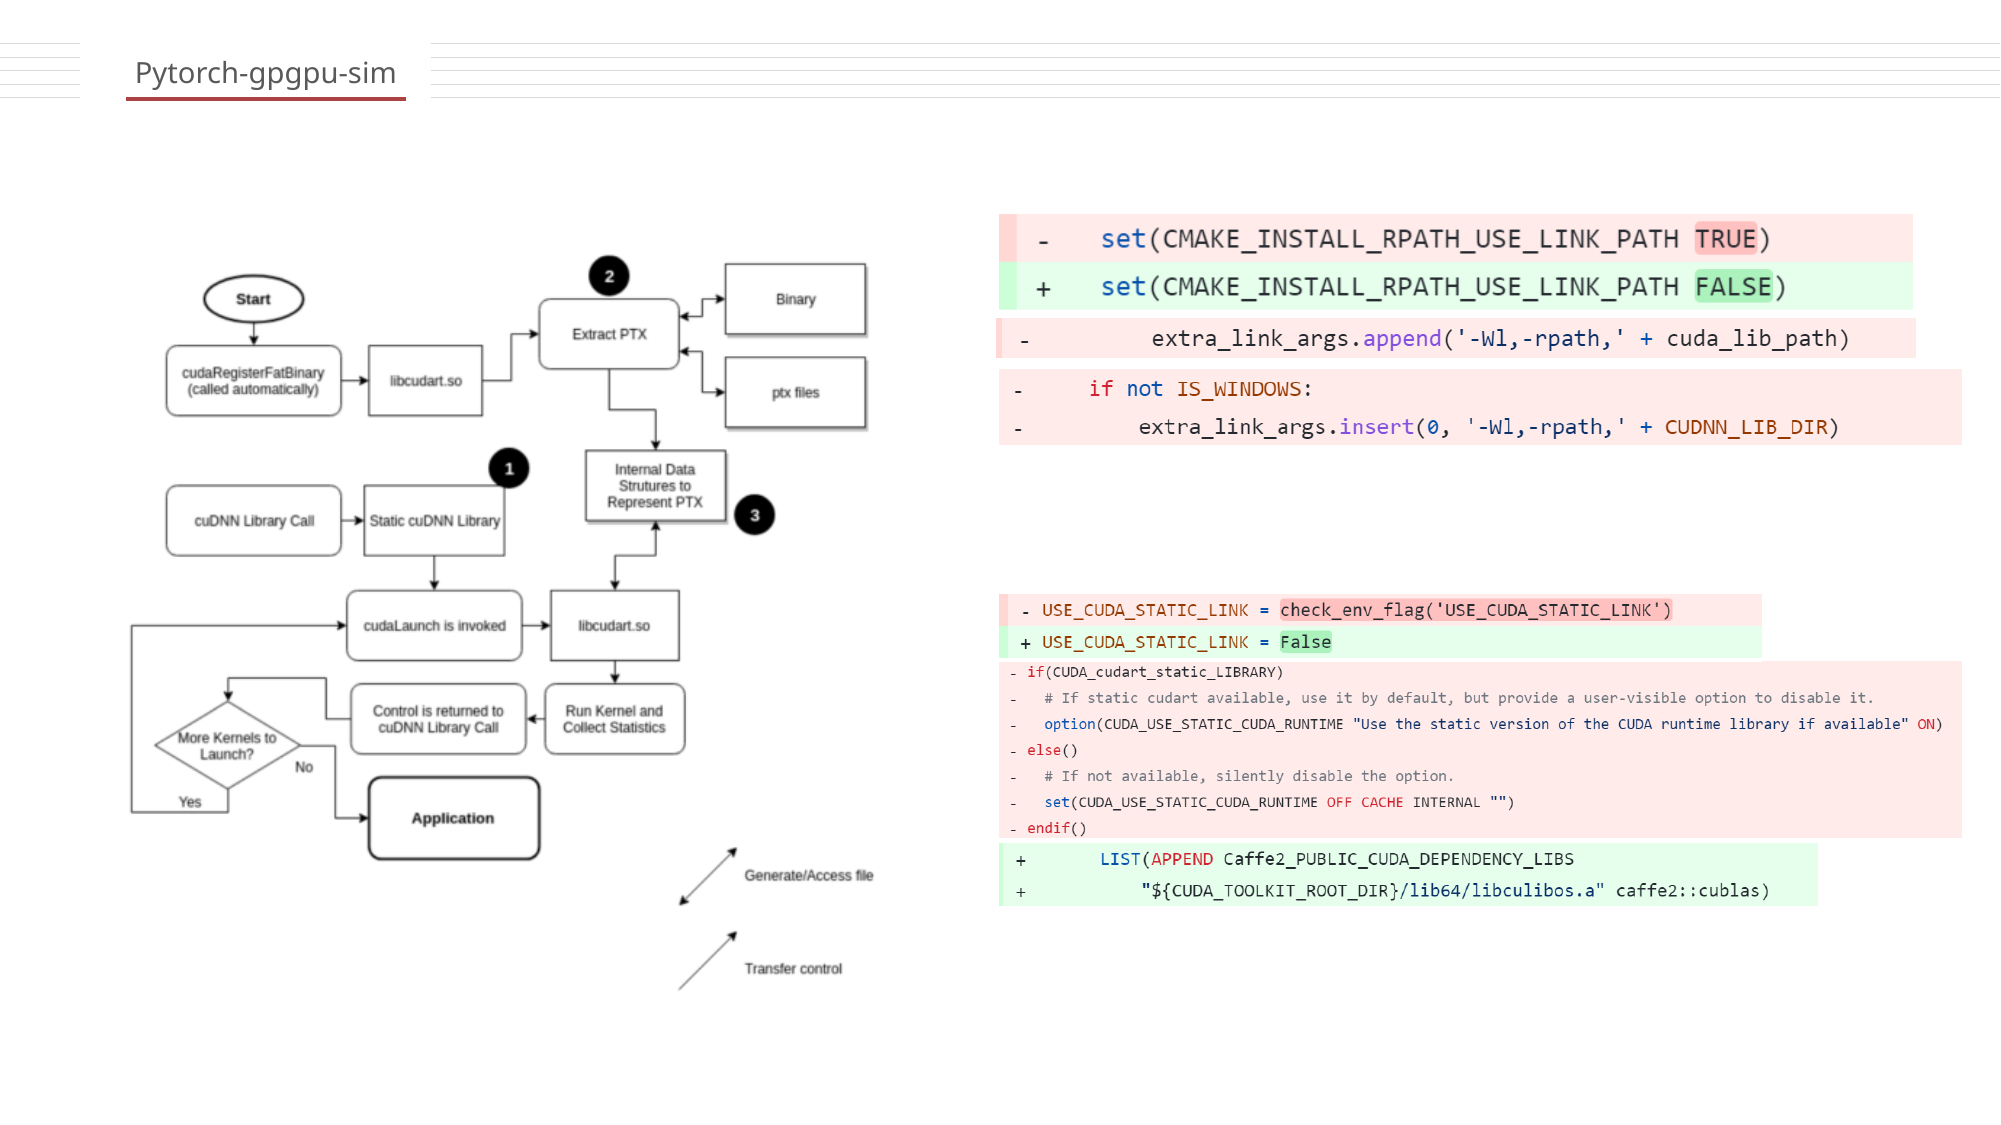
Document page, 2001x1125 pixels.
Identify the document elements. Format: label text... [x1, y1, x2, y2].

picture [49, 207, 930, 1013]
text_box Pytorch-gpgpu-sim [119, 47, 412, 97]
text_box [431, 43, 2000, 98]
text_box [996, 207, 1962, 446]
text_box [0, 43, 80, 98]
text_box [999, 591, 1962, 908]
